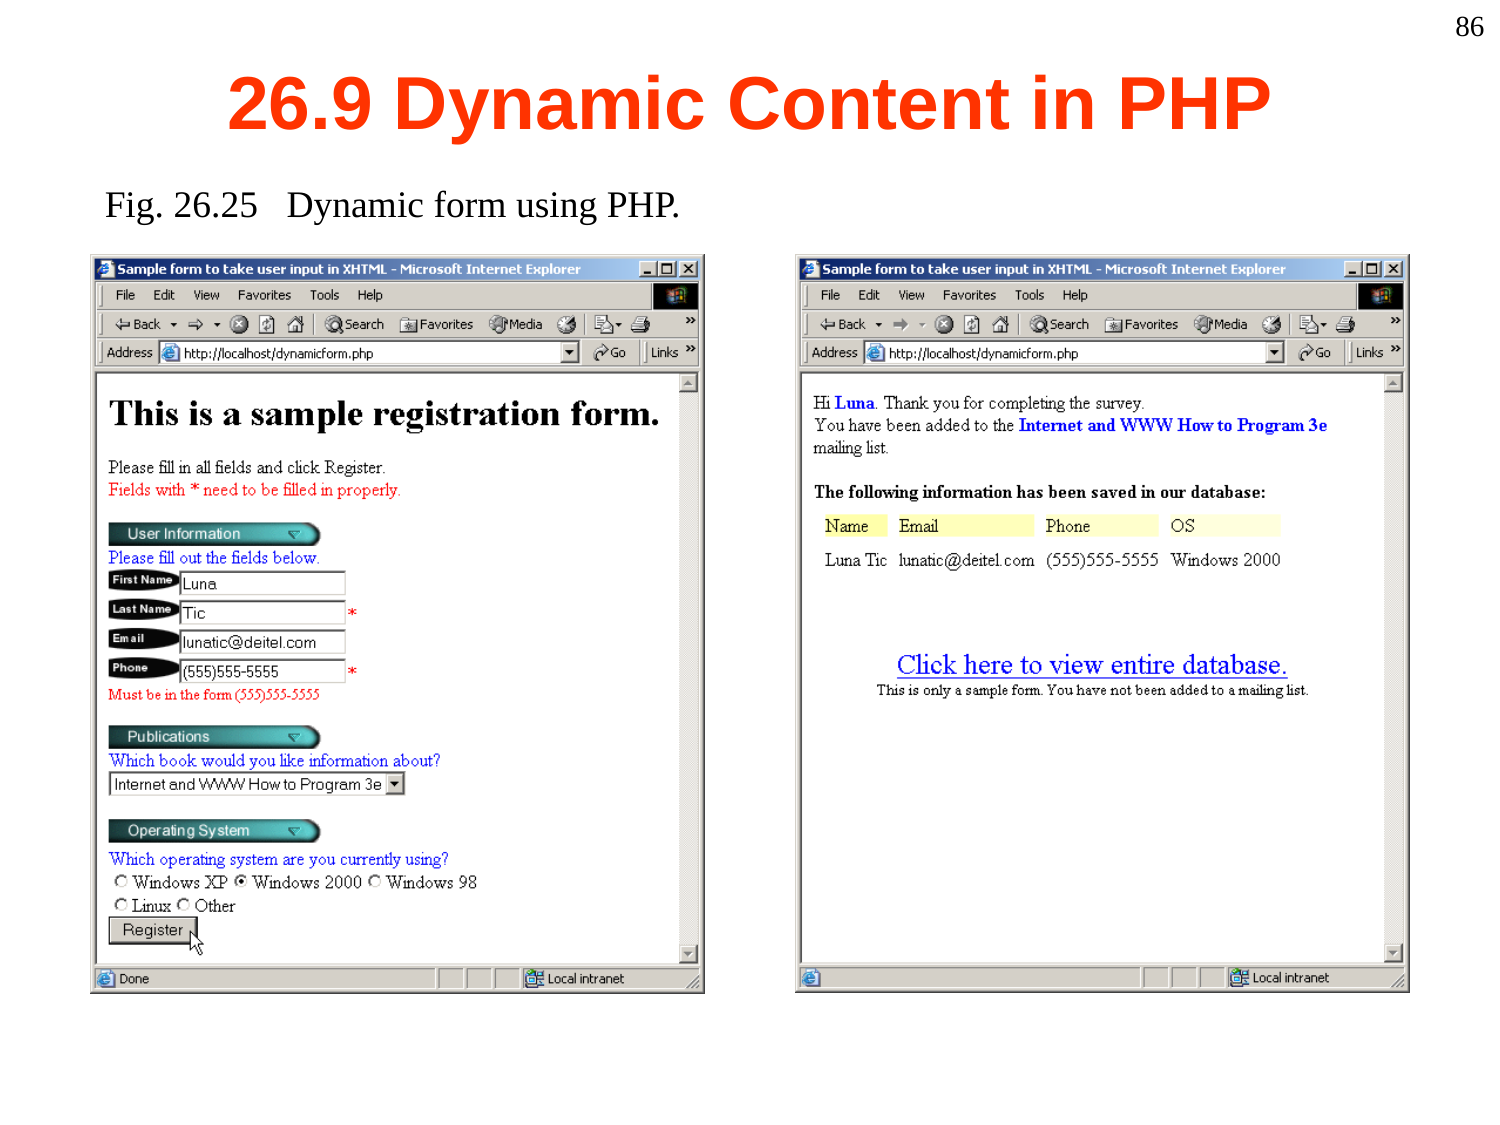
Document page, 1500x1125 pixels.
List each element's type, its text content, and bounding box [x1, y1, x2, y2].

text_box Fig. 26.25 Dynamic form using PHP. [90, 173, 697, 233]
title 26.9 Dynamic Content in PHP [112, 12, 1388, 188]
picture [794, 254, 1410, 994]
slide_number 86 [1187, 0, 1500, 76]
picture [90, 254, 705, 995]
